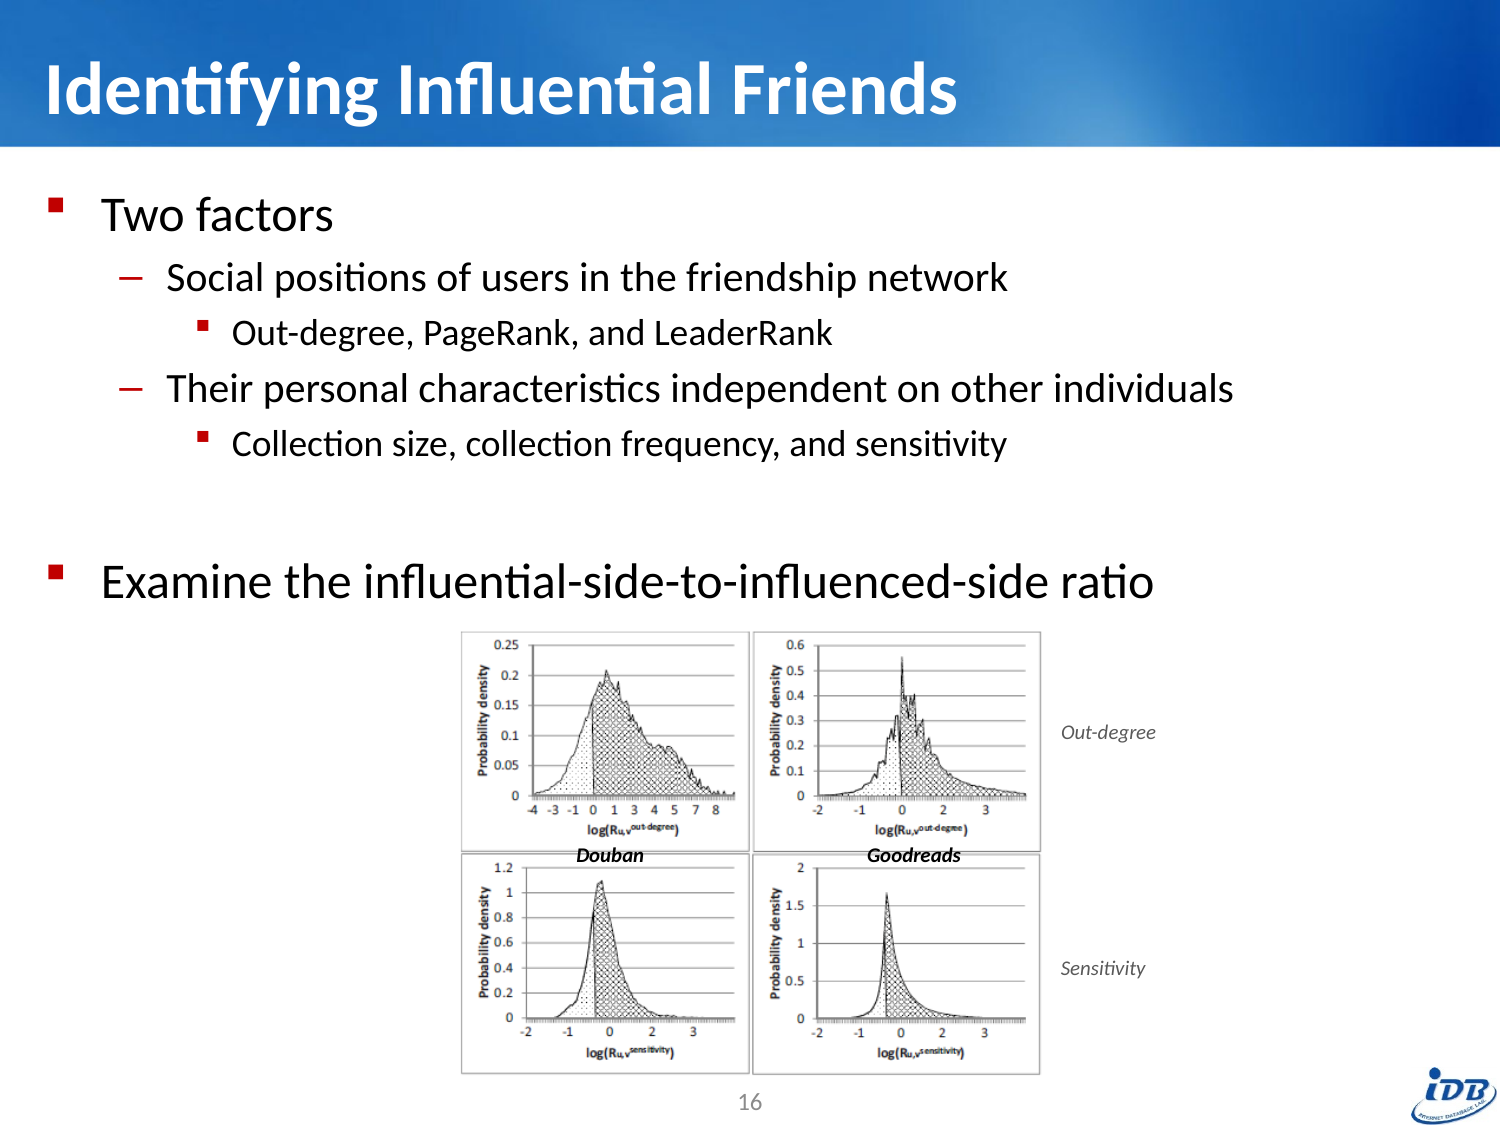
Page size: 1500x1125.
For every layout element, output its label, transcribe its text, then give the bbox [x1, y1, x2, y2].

title Identifying Influential Friends [29, 19, 1471, 149]
text_box Out-degree [1049, 711, 1172, 751]
text_box Sensitivity [1049, 947, 1166, 988]
list Two factors Social positions of users in the friendship network Out-degree, PageRank, and LeaderRank Their personal characteristics independent on other individuals Collection size, collection frequency, and sensitivity Examine the influential-side-to-influenced-side ratio [29, 174, 1471, 1071]
picture [0, 0, 1500, 1125]
slide_number 16 [684, 1089, 816, 1118]
